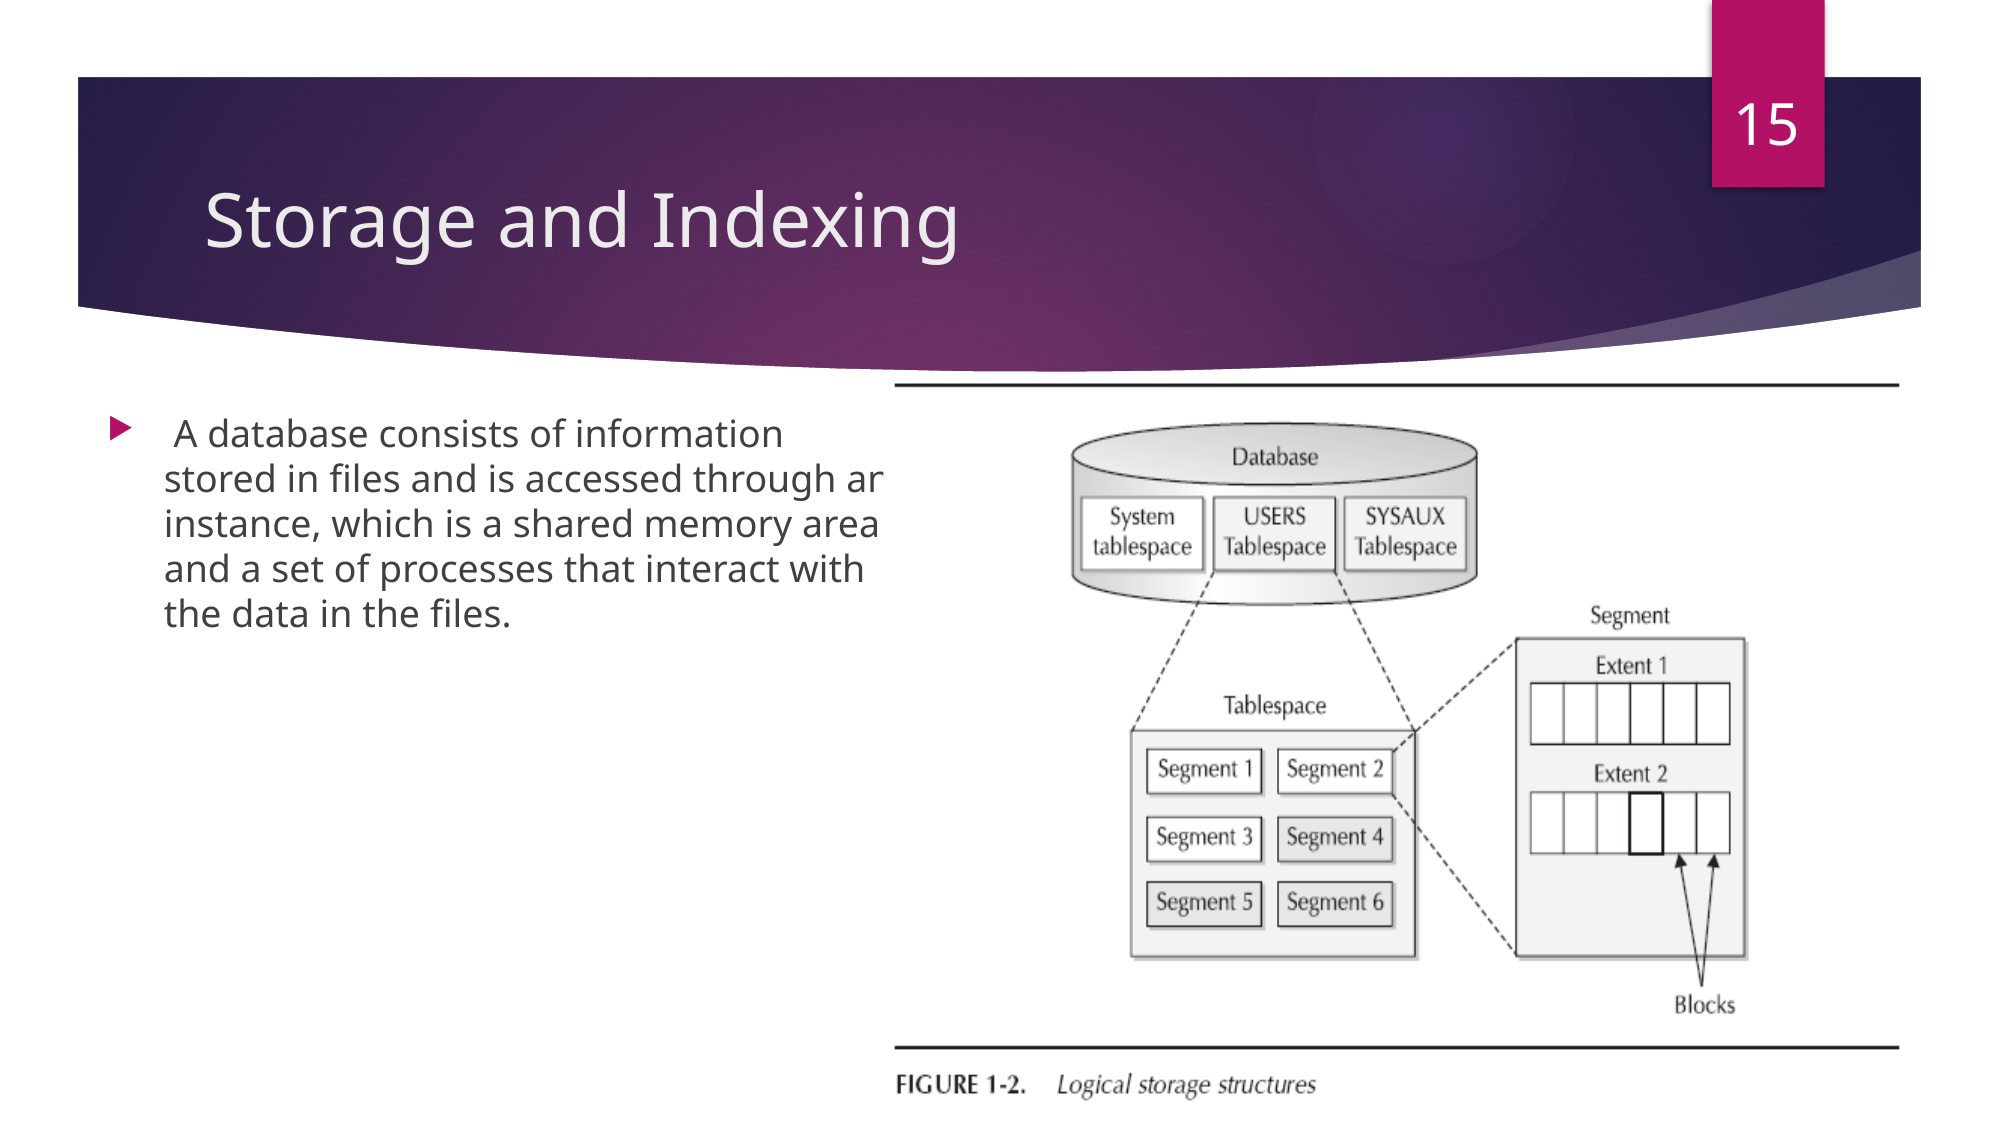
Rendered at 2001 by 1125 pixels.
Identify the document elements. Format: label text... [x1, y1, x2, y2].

list A database consists of information stored in ﬁles and is accessed through an instance, which is a shared memory area and a set of processes that interact with the data in the ﬁles. [92, 402, 877, 941]
title Storage and Indexing [189, 159, 1627, 276]
slide_number 15 [1698, 48, 1836, 175]
picture [883, 372, 1909, 1103]
